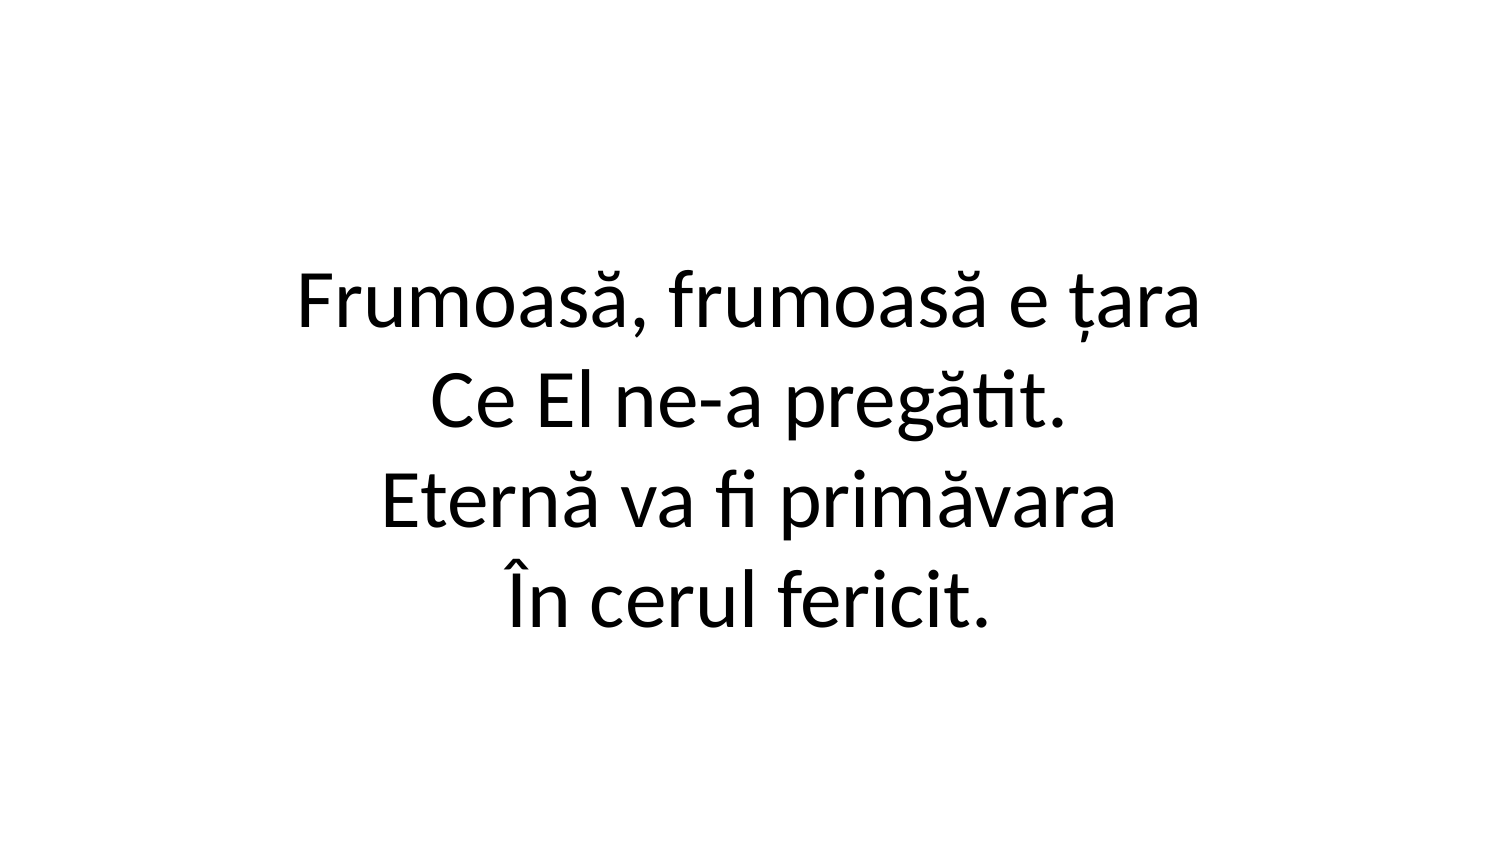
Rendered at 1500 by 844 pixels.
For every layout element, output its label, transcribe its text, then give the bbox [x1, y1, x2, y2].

text_box Frumoasă, frumoasă e țara Ce El ne-a pregătit. Eternă va fi primăvara În cerul fericit. [281, 192, 1219, 652]
